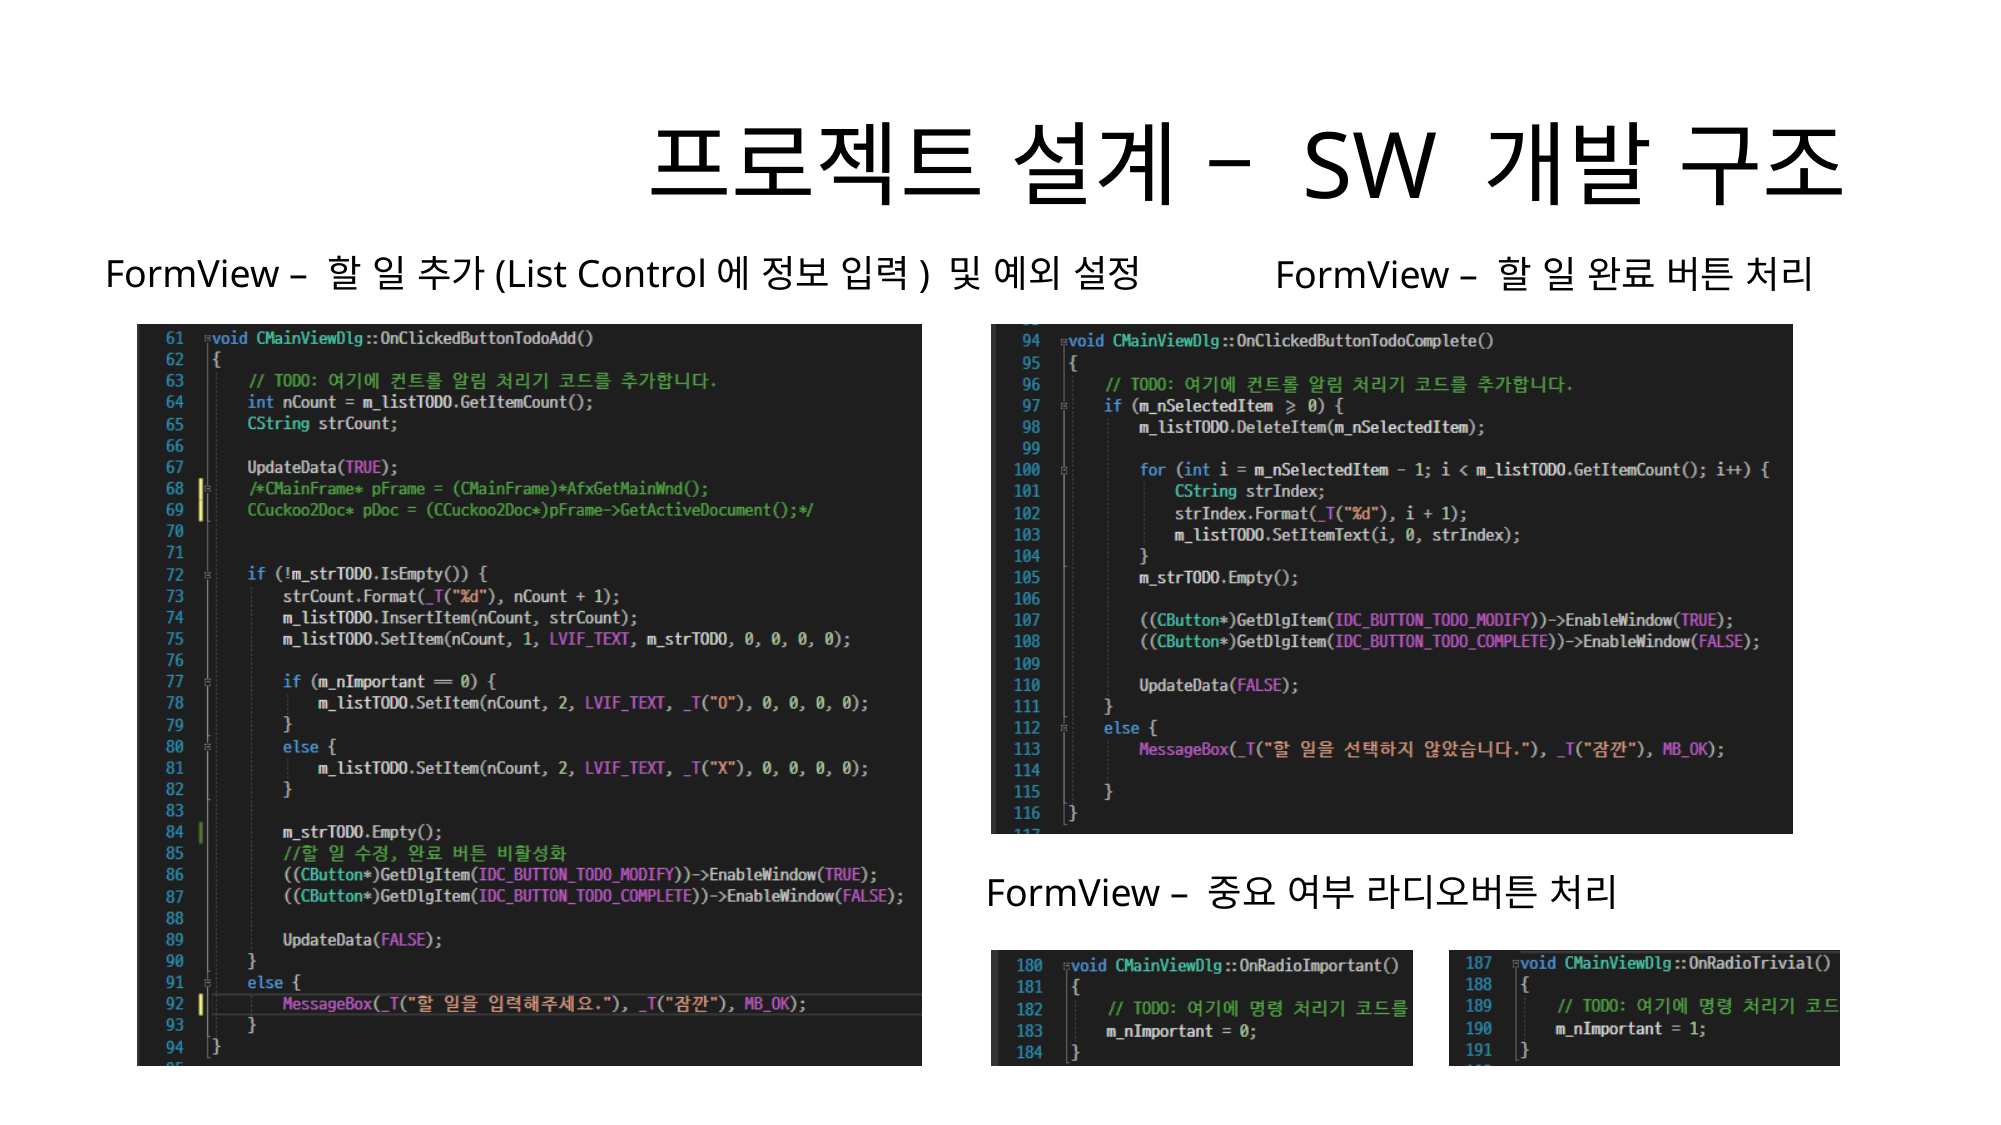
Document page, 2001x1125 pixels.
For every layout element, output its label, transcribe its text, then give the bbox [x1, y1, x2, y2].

picture [1449, 949, 1840, 1066]
picture [991, 949, 1413, 1066]
picture [991, 324, 1793, 834]
title 프로젝트 설계 – SW 개발 구조 [137, 59, 1863, 278]
text_box FormView – 중요 여부 라디오버튼 처리 [970, 861, 1634, 922]
text_box FormView – 할 일 추가(List Control에 정보 입력) 및 예외 설정 [90, 243, 1158, 303]
text_box FormView – 할 일 완료 버튼 처리 [1260, 243, 1830, 304]
picture [137, 324, 922, 1066]
